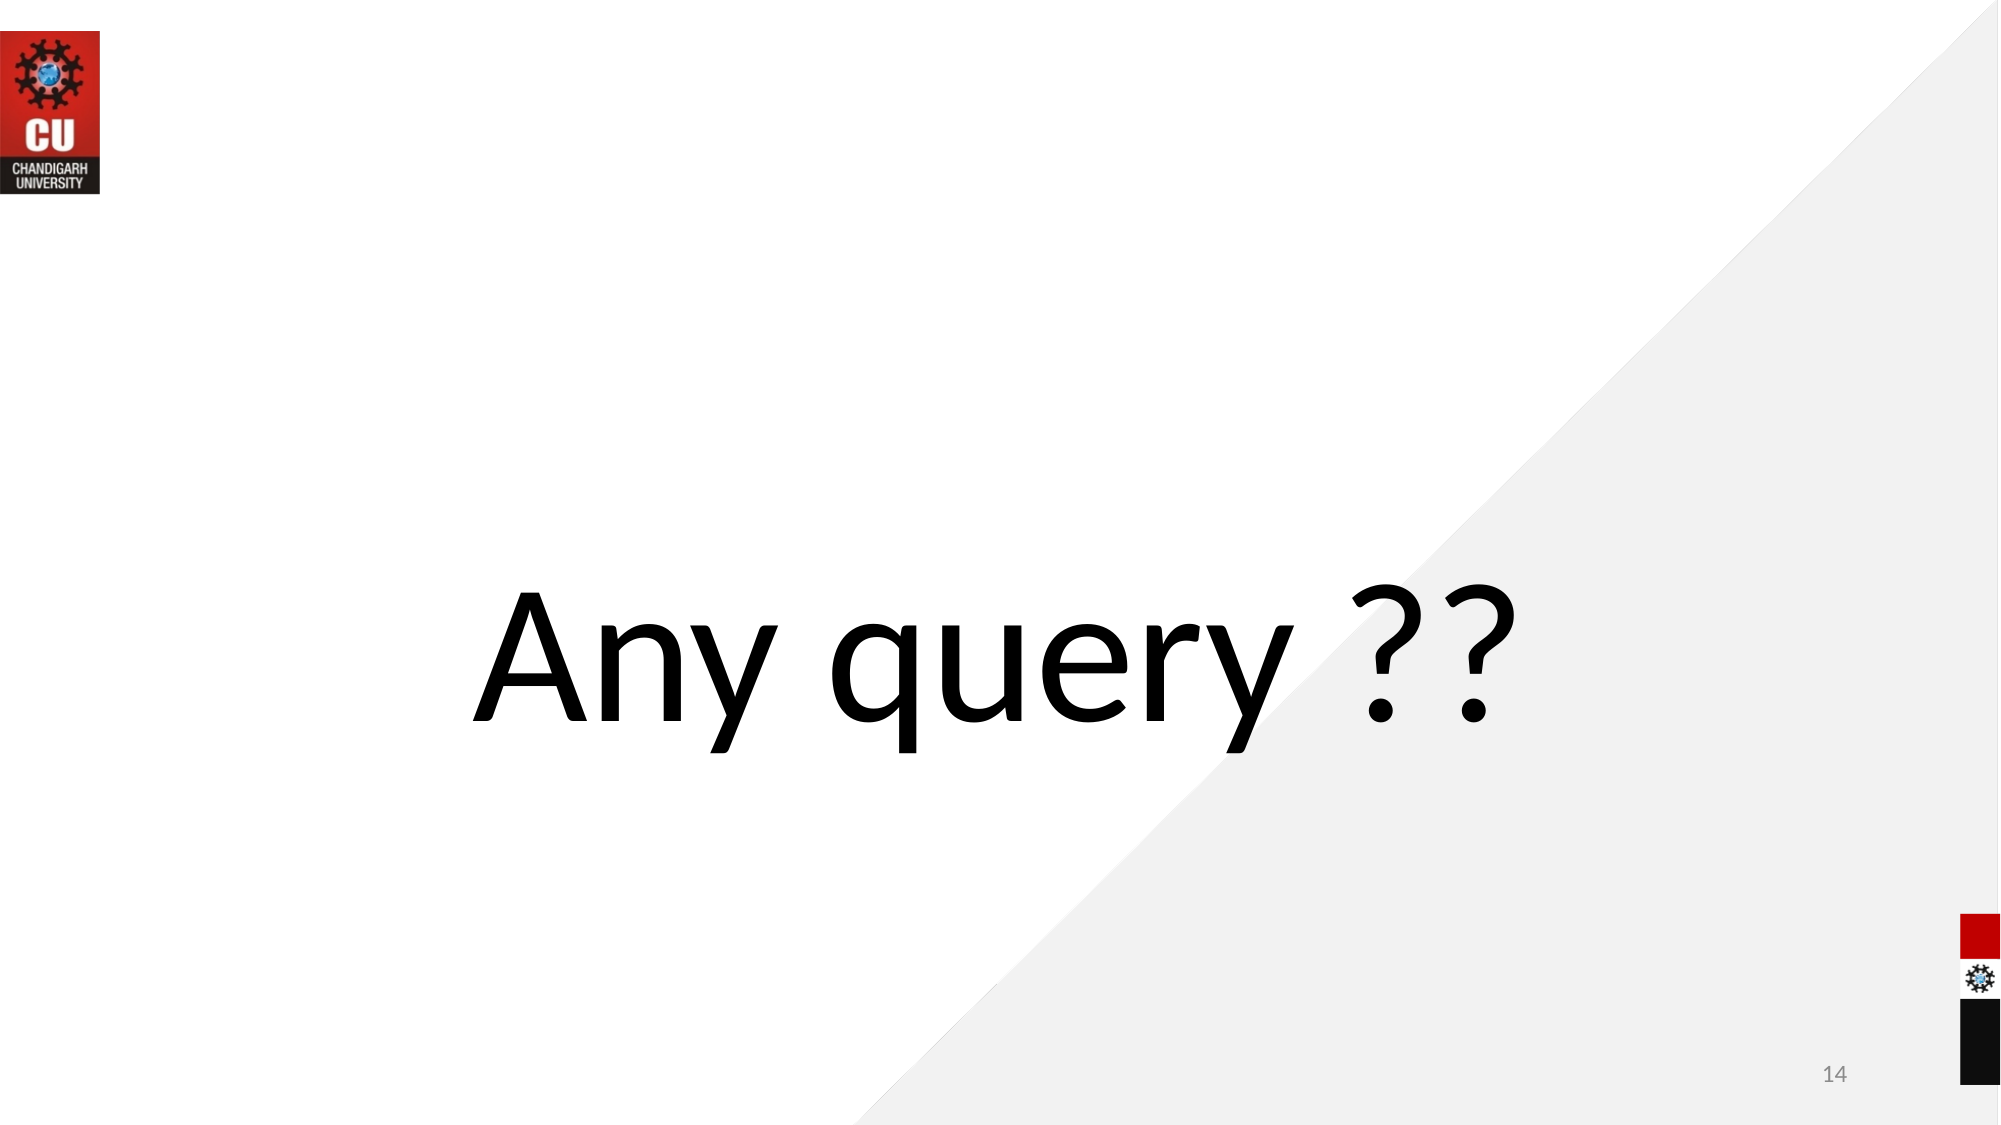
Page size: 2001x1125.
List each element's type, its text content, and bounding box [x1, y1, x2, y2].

slide_number 14 [1412, 1042, 1863, 1103]
picture [0, 0, 2001, 1125]
list Any query ?? [137, 299, 1863, 1014]
